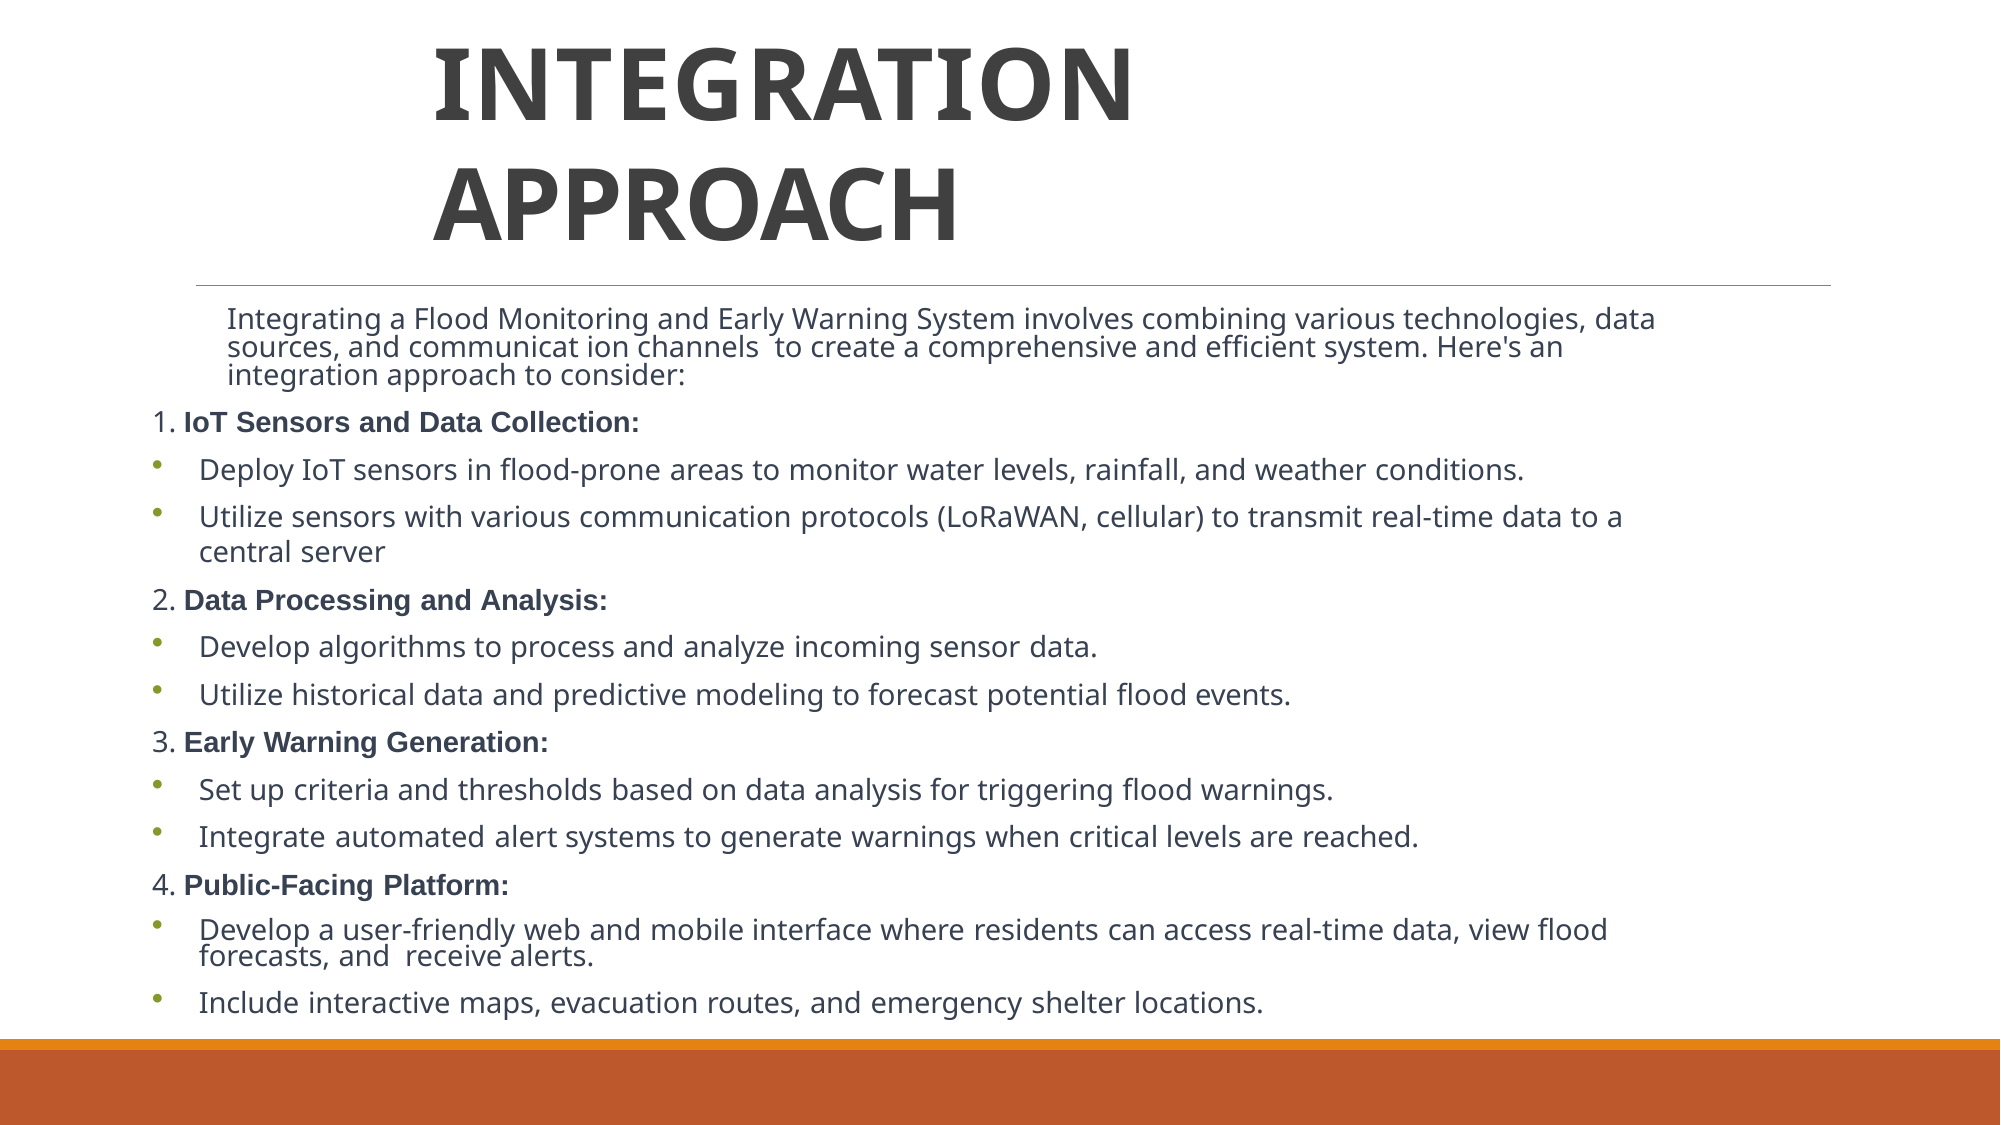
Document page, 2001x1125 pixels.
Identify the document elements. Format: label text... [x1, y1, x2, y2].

text_box Integrating a Flood Monitoring and Early Warning System involves combining various technologies, data sources, and communicat ion channels to create a comprehensive and efficient system. Here's an integration approach to consider: 1. IoT Sensors and Data Collection: Deploy IoT sensors in flood-prone areas to monitor water levels, rainfall, and weather conditions. Utilize sensors with various communication protocols (LoRaWAN, cellular) to transmit real-time data to a central server 2. Data Processing and Analysis: Develop algorithms to process and analyze incoming sensor data. Utilize historical data and predictive modeling to forecast potential flood events. 3. Early Warning Generation: Set up criteria and thresholds based on data analysis for triggering flood warnings. Integrate automated alert systems to generate warnings when critical levels are reached. 4. Public-Facing Platform: Develop a user-friendly web and mobile interface where residents can access real-time data, view flood forecasts, and receive alerts. Include interactive maps, evacuation routes, and emergency shelter locations. [149, 299, 1706, 1020]
title INTEGRATION APPROACH [431, 18, 1569, 261]
